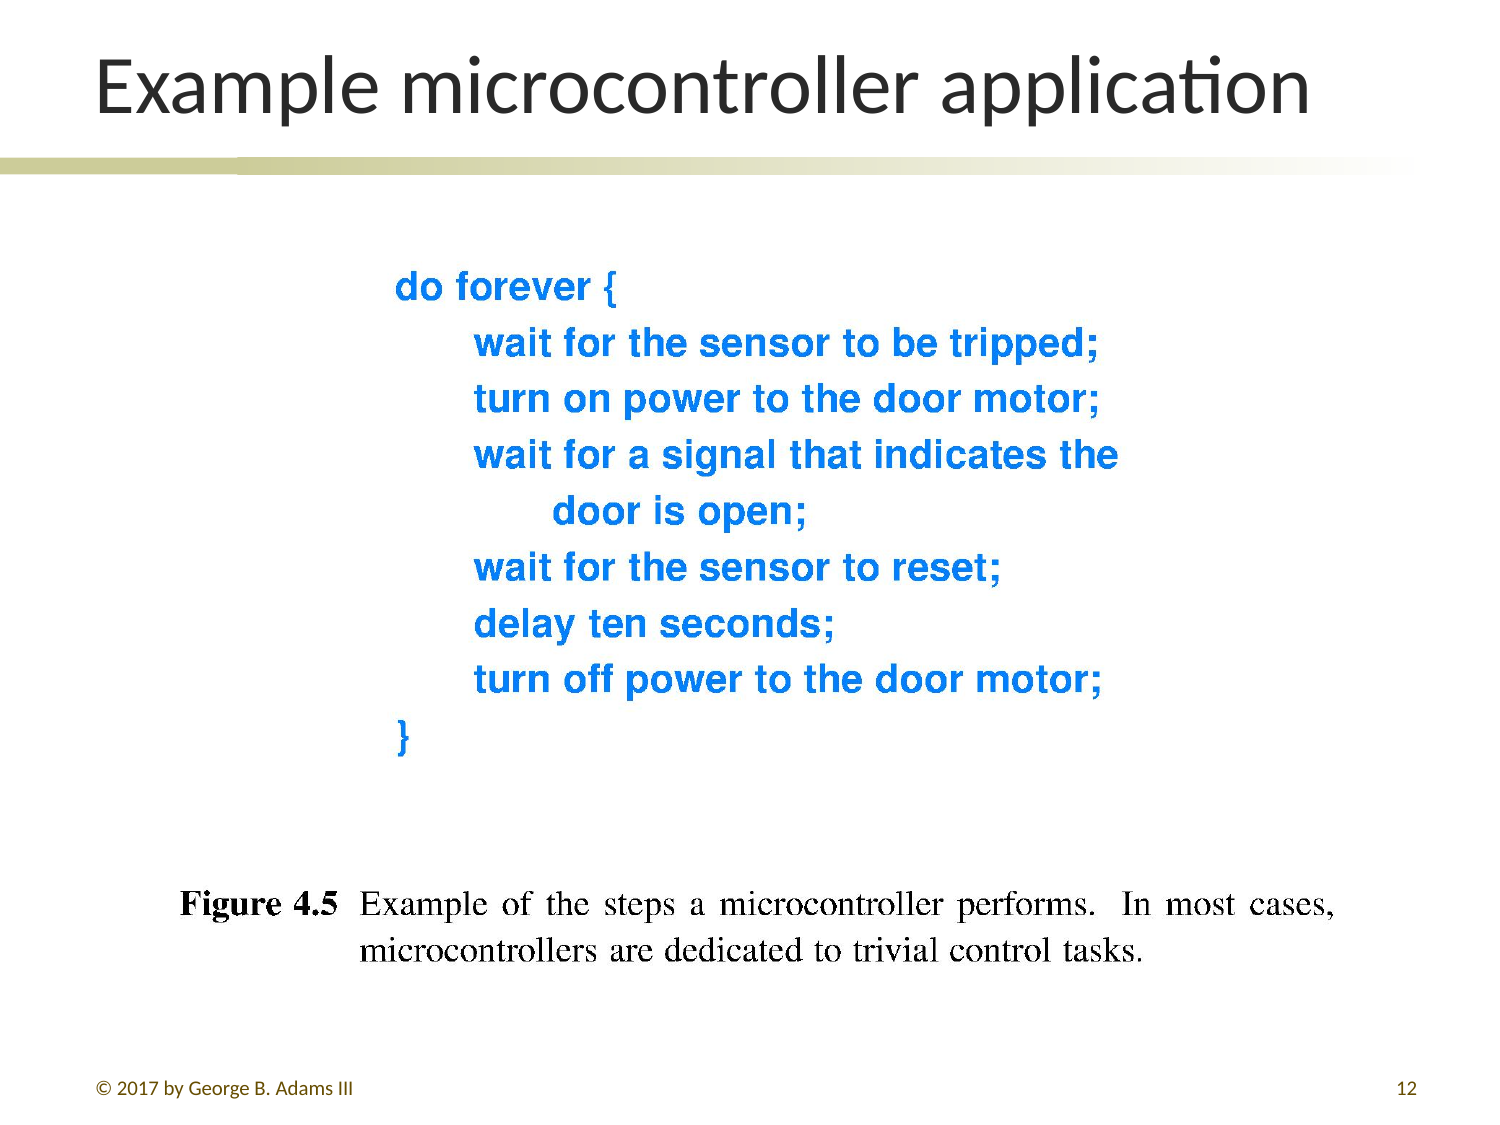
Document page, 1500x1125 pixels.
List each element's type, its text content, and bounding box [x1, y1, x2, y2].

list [79, 191, 1434, 1001]
slide_number 12 [1119, 1067, 1433, 1099]
slide_number © 2017 by George B. Adams III [79, 1067, 406, 1099]
title Example microcontroller application [79, 15, 1432, 139]
